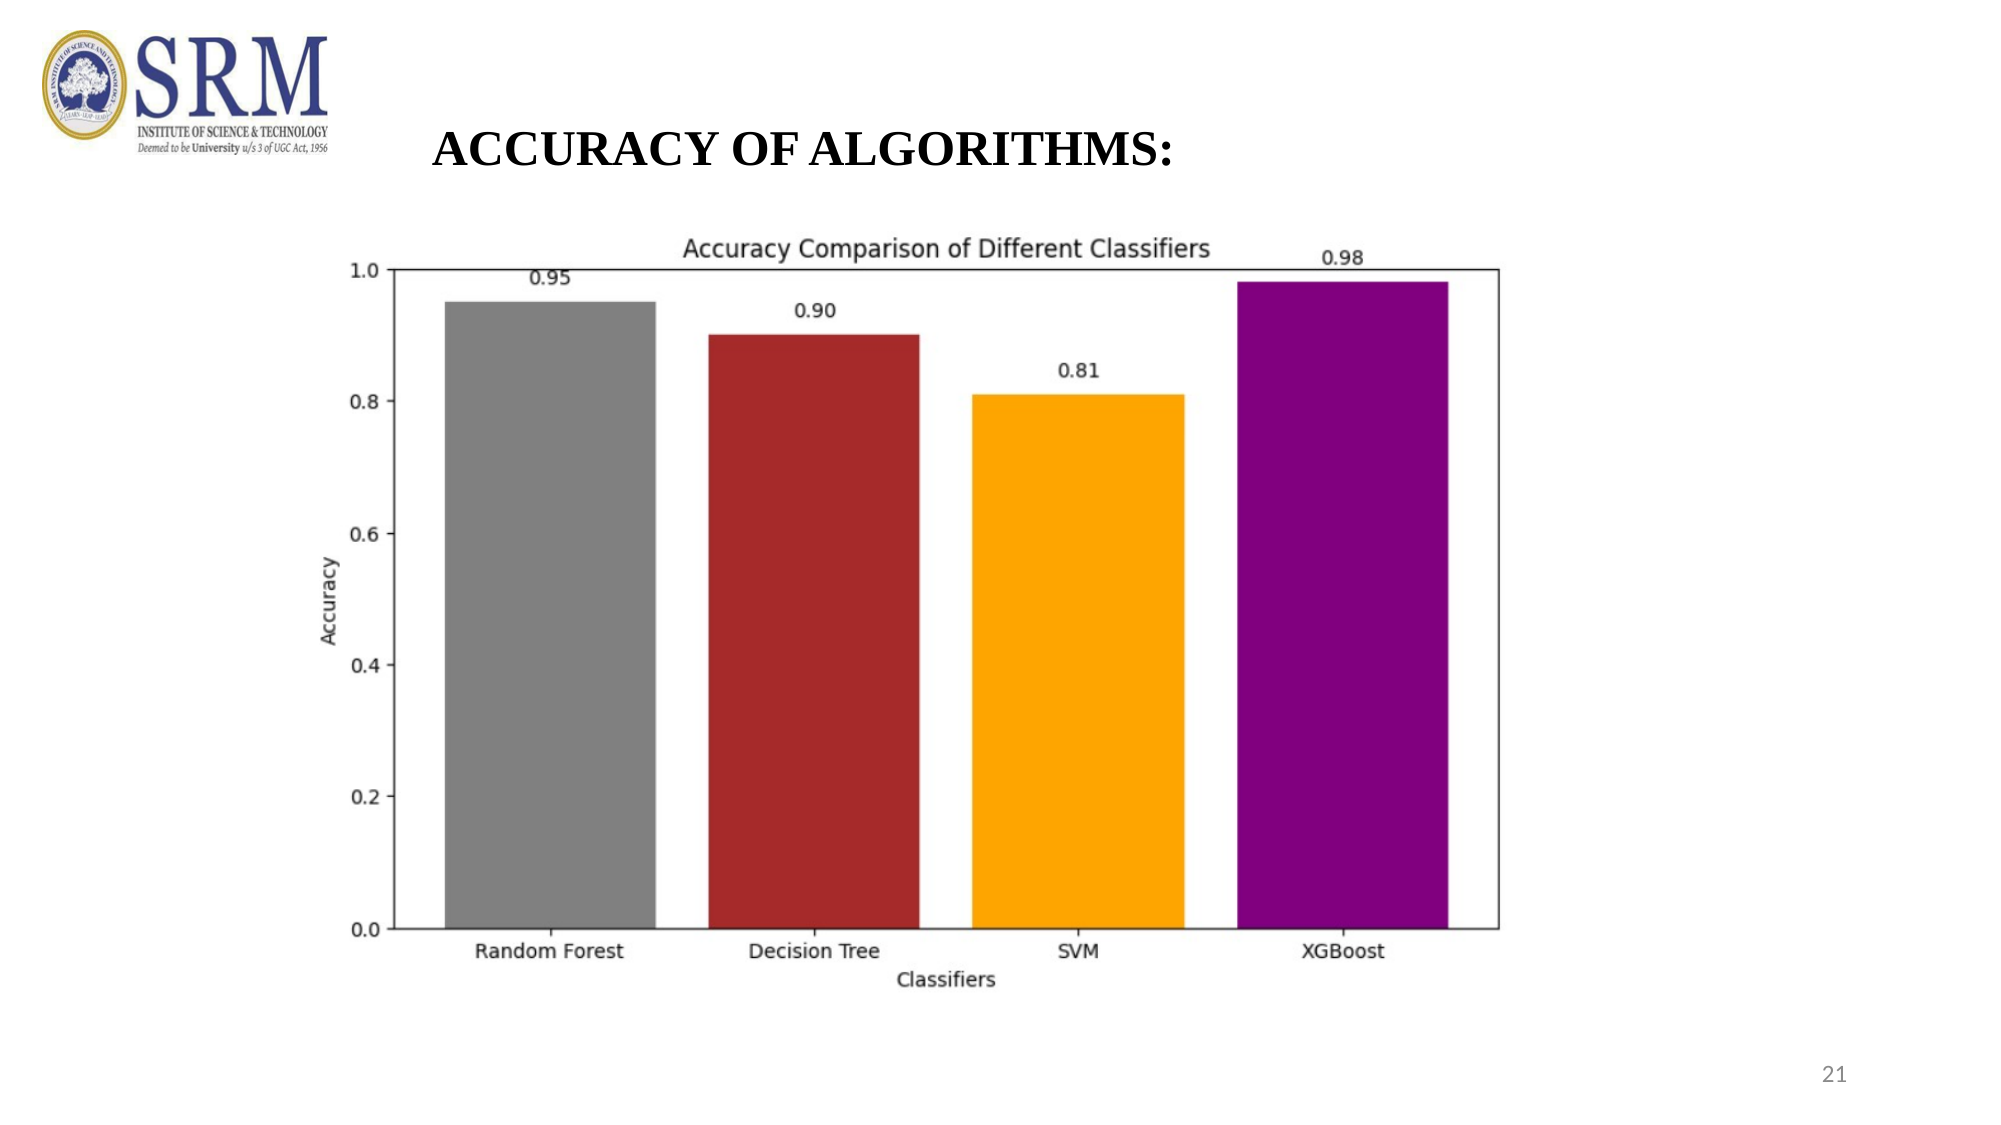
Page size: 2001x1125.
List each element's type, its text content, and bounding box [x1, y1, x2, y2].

title ACCURACY OF ALGORITHMS: [416, 101, 2000, 198]
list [289, 231, 1524, 1009]
picture [42, 30, 328, 155]
slide_number 21 [1412, 1042, 1863, 1103]
